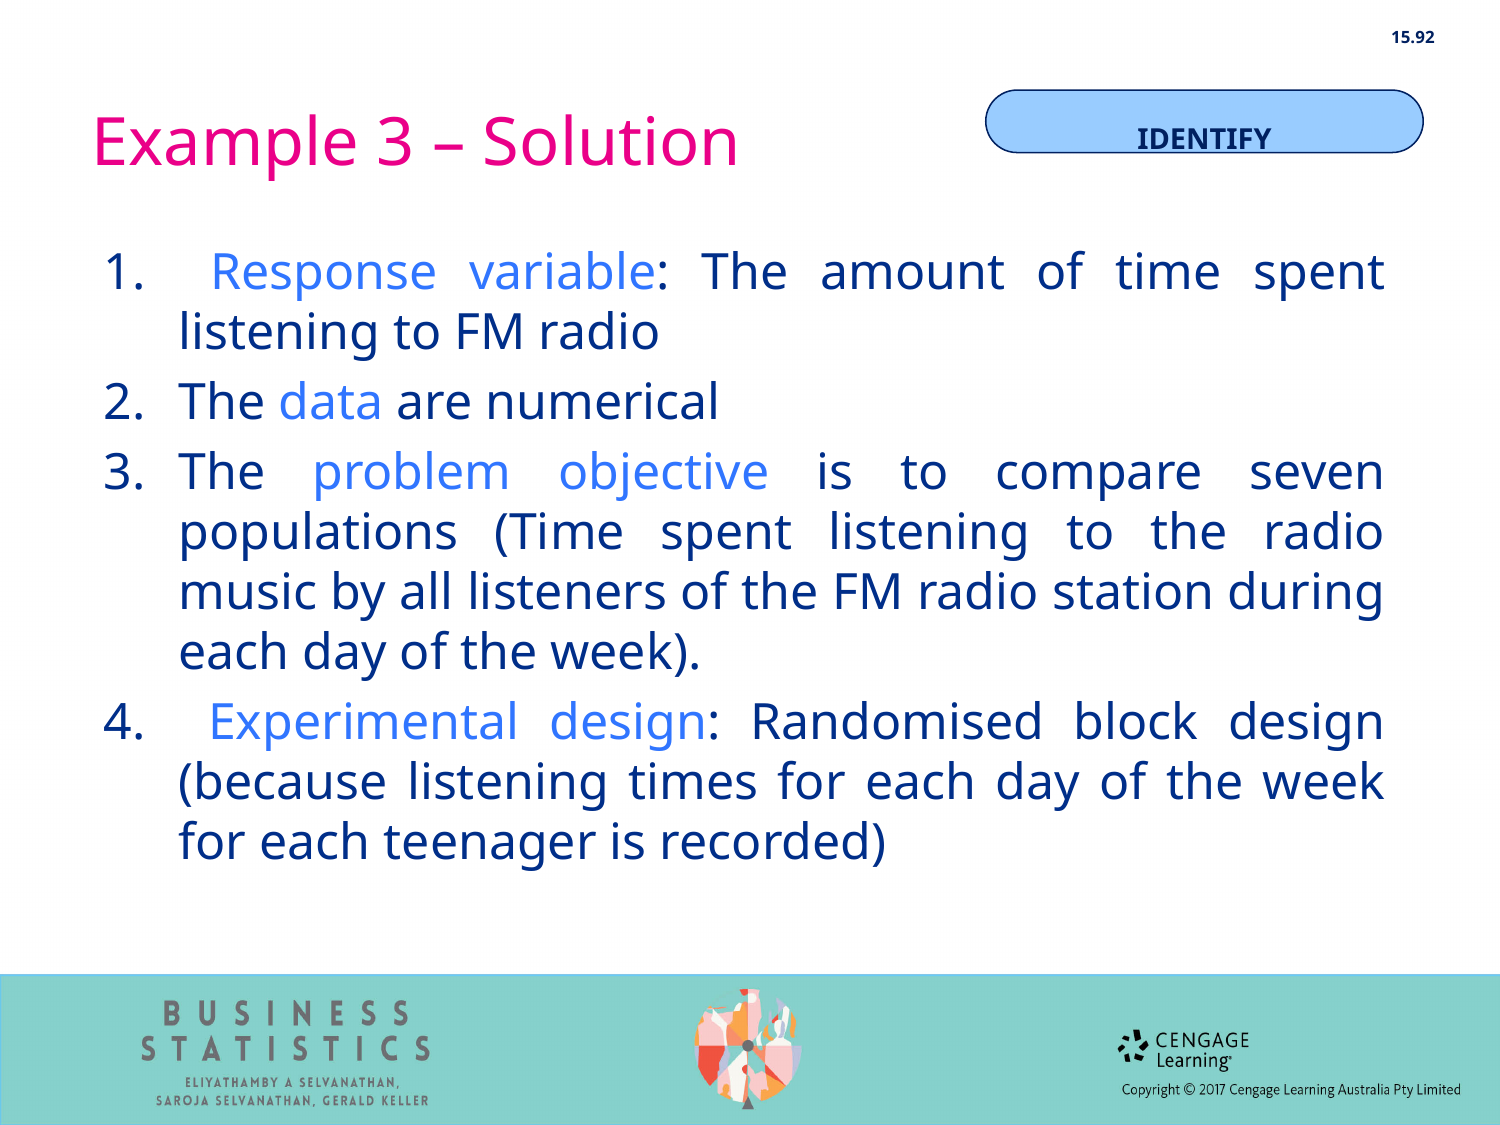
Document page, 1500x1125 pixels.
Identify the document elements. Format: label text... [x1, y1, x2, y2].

slide_number 15.92 [1376, 0, 1500, 67]
title Example 3 – Solution [76, 66, 1427, 212]
list Response variable: The amount of time spent listening to FM radio The data are numerical The problem objective is to compare seven populations (Time spent listening to the radio music by all listeners of the FM radio station during each day of the week). Experimental design: Randomised block design (because listening times for each day of the week for each teenager is recorded) [88, 231, 1401, 799]
text_box IDENTIFY [985, 90, 1424, 153]
picture [0, 0, 1500, 1125]
